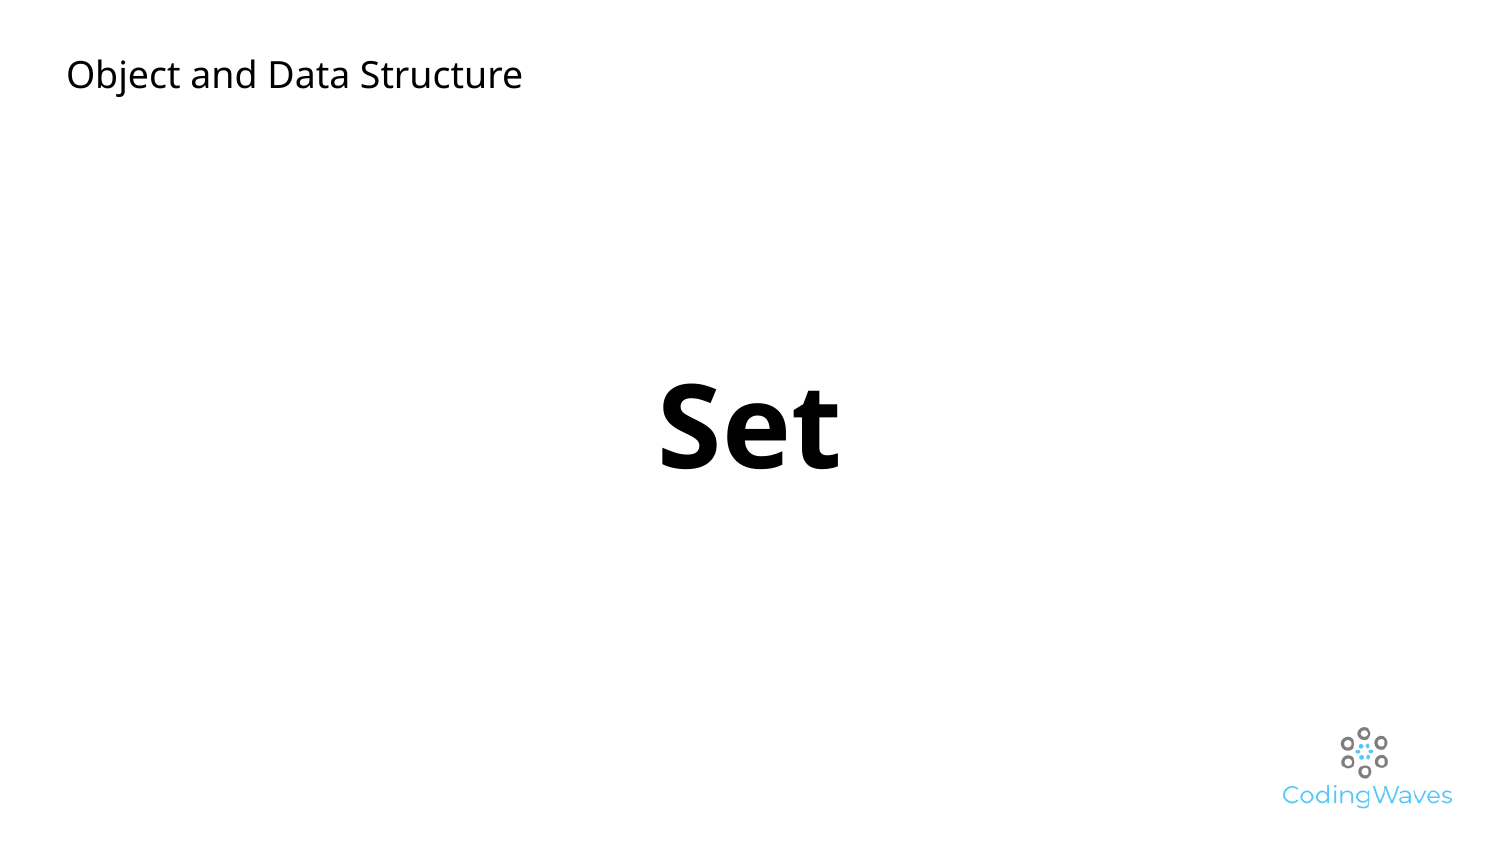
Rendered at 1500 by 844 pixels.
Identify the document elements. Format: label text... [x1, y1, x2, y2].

picture [1277, 719, 1461, 814]
text_box Object and Data Structure [51, 36, 643, 123]
title Set [51, 352, 1449, 491]
